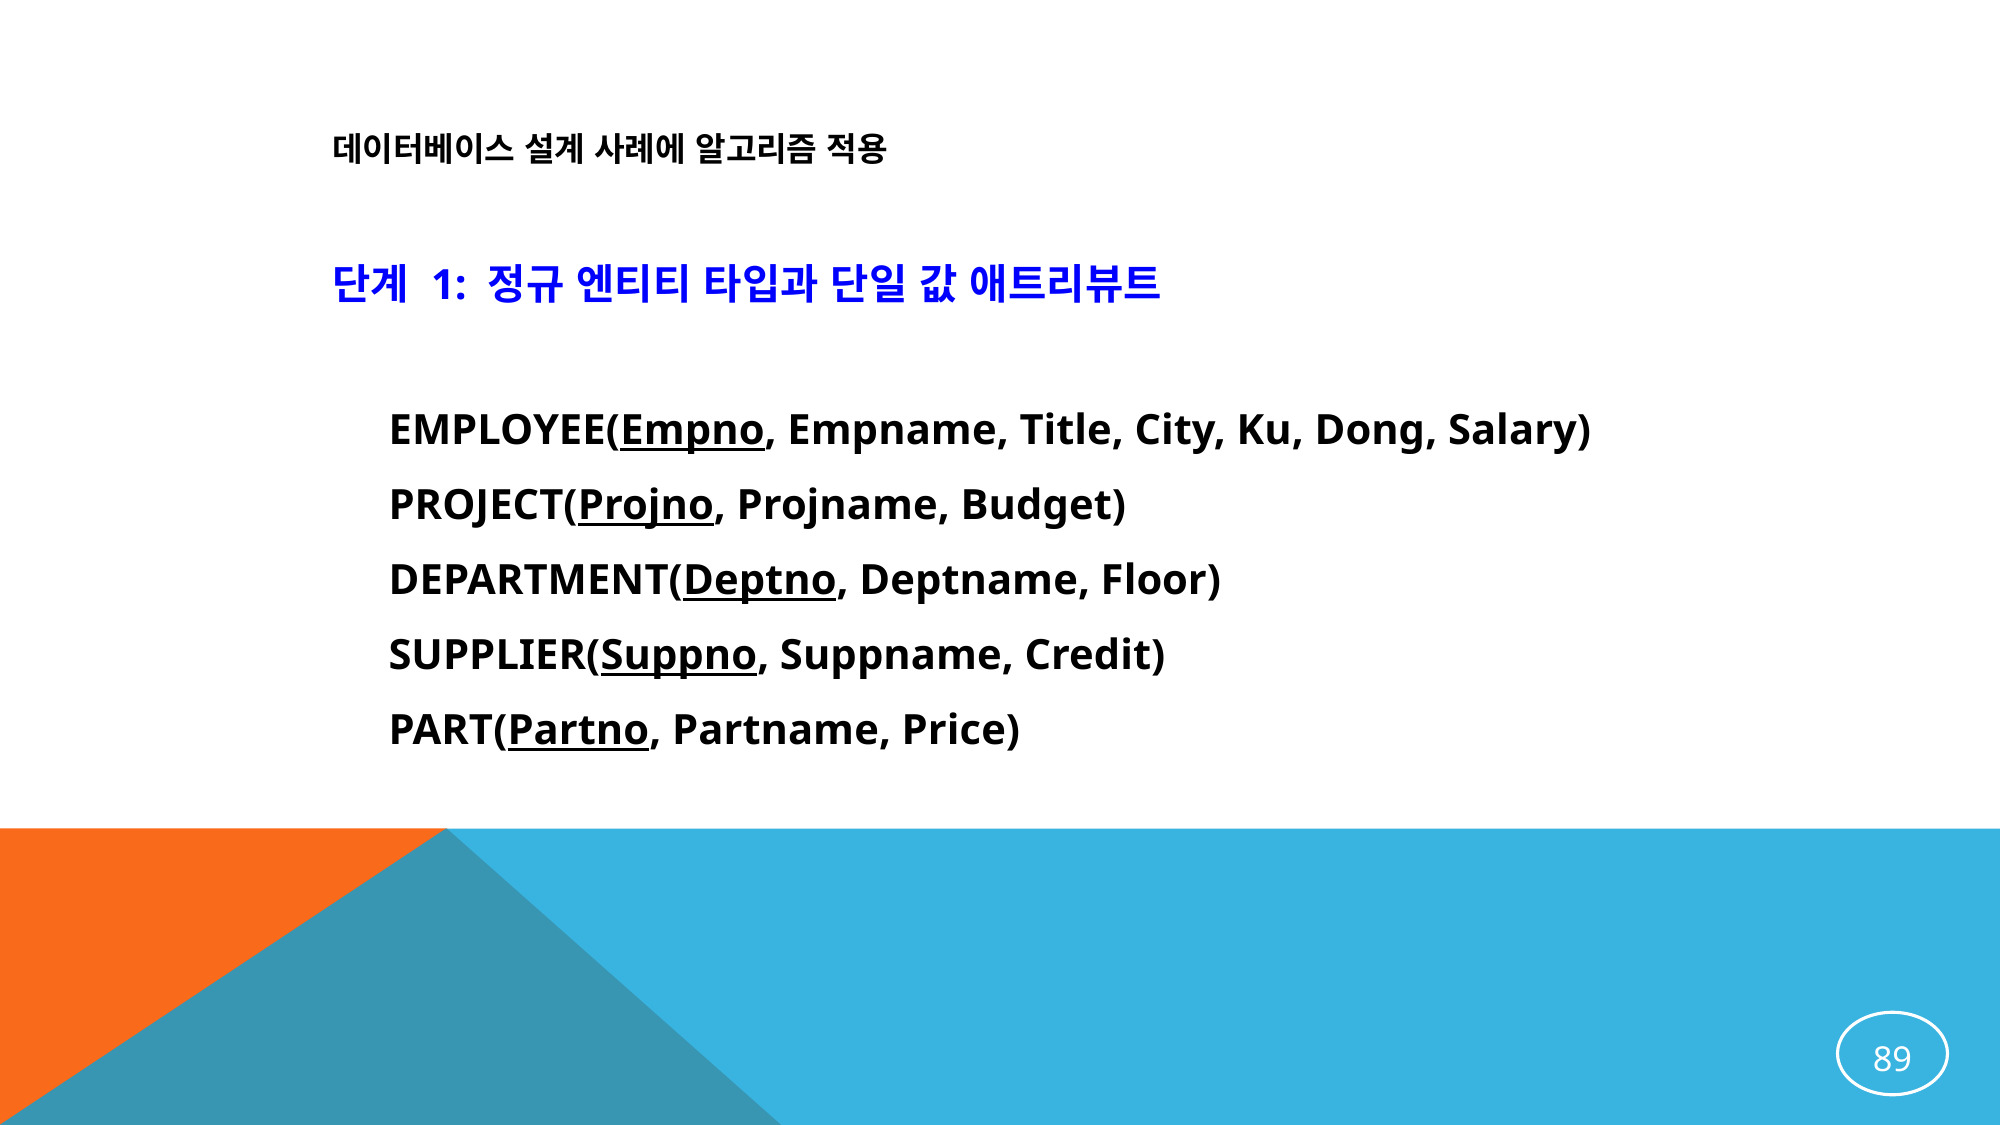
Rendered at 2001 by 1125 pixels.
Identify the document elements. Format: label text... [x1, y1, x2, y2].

list 데이터베이스 설계 사례에 알고리즘 적용 단계 1: 정규 엔티티 타입과 단일 값 애트리뷰트 EMPLOYEE(Empno, Empname, Title, City, Ku, Dong, Salary) PROJECT(Projno, Projname, Budget) DEPARTMENT(Deptno, Deptname, Floor) SUPPLIER(Suppno, Suppname, Credit) PART(Partno, Partname, Price) [317, 105, 1705, 910]
slide_number 89 [1835, 1010, 1950, 1097]
